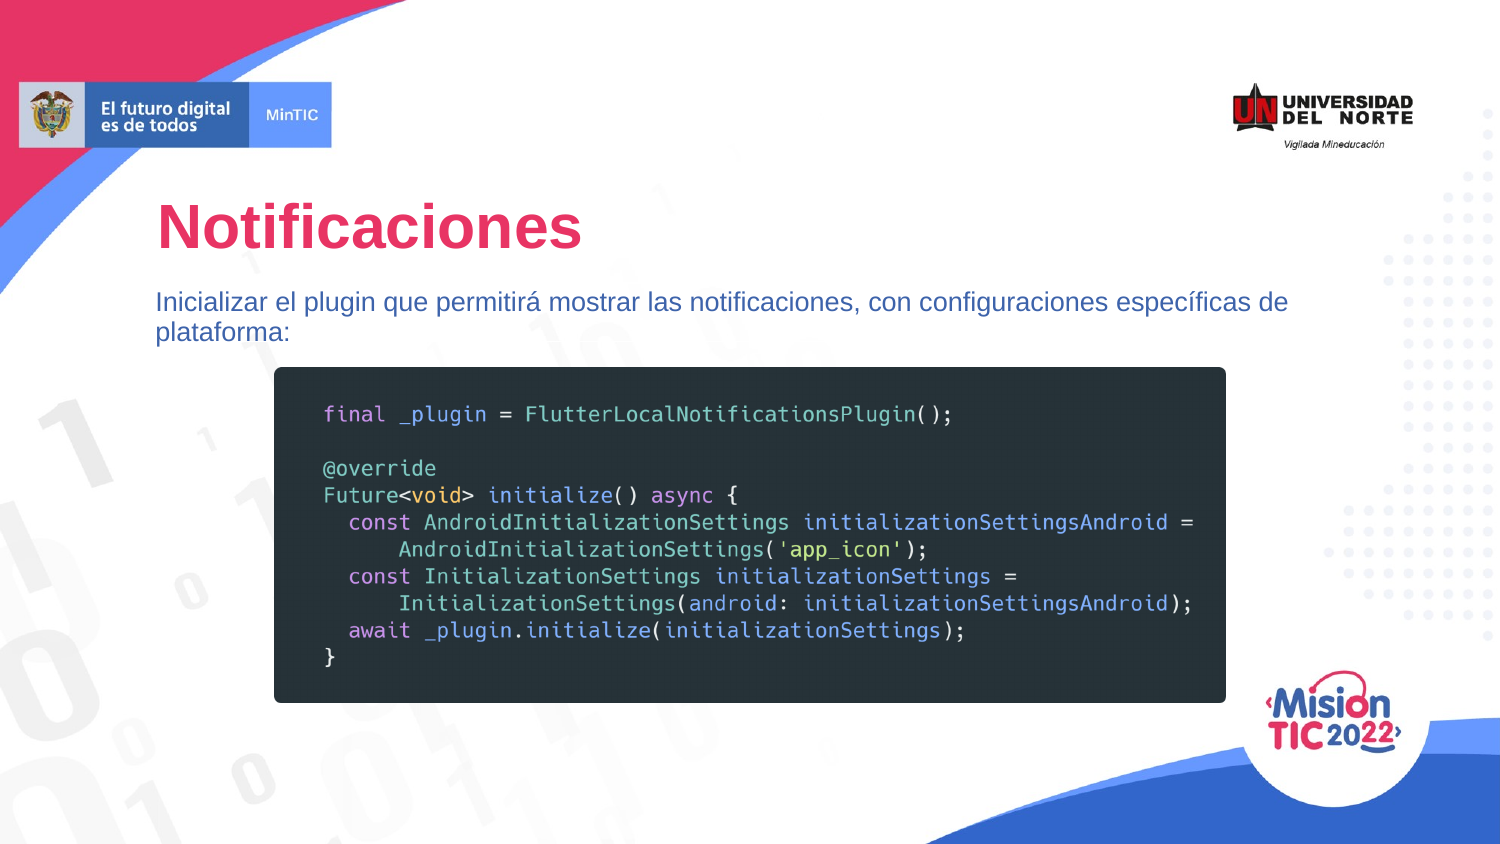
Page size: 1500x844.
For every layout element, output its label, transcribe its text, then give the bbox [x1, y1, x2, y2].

list Inicializar el plugin que permitirá mostrar las notificaciones, con configuraciones específicas de plataforma: [155, 282, 1378, 342]
title Notificaciones [145, 165, 1378, 267]
picture [0, 0, 1500, 844]
